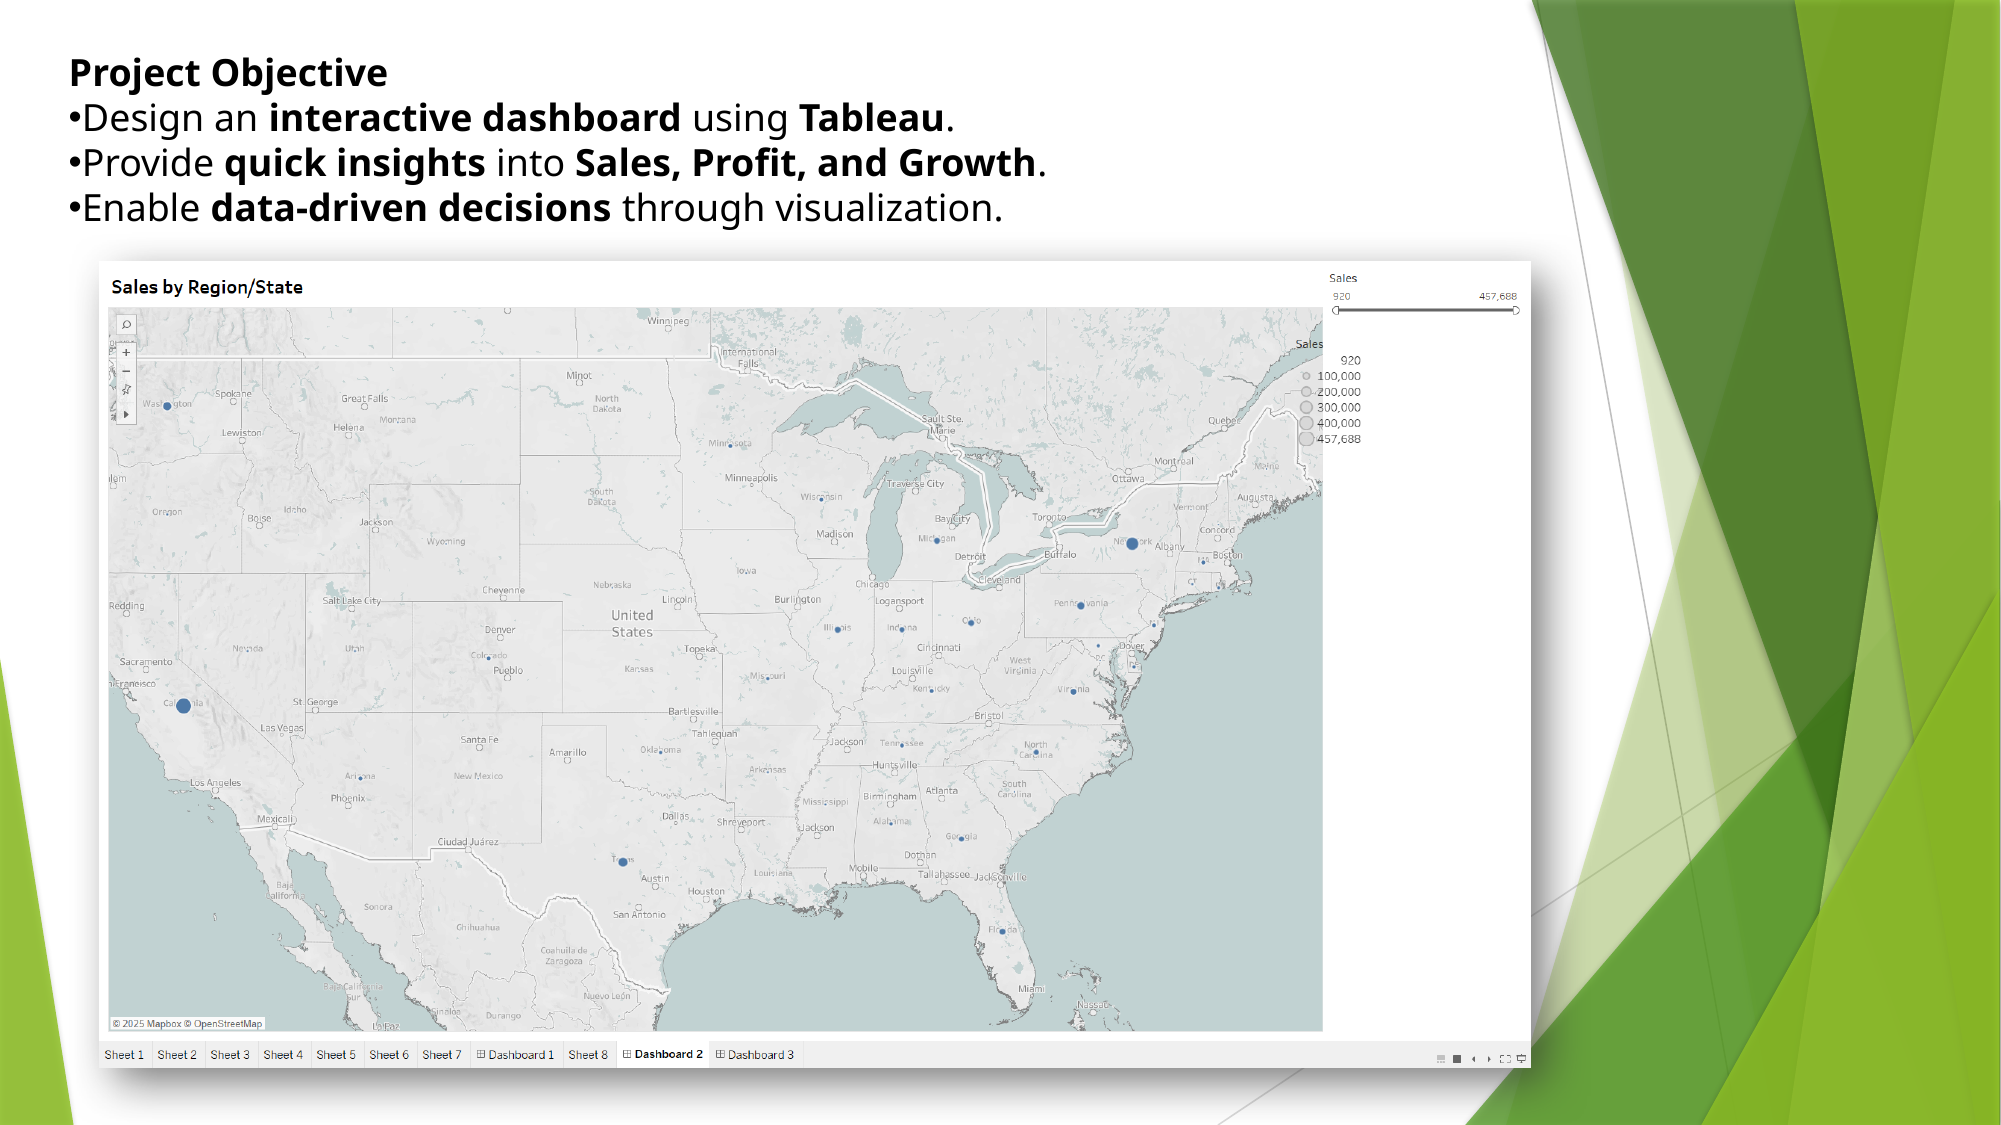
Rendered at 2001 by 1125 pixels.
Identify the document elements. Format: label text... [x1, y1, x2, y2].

text_box Project Objective Design an interactive dashboard using Tableau. Provide quick insights into Sales, Profit, and Growth. Enable data-driven decisions through visualization. [54, 41, 1063, 281]
picture [98, 261, 1532, 1068]
